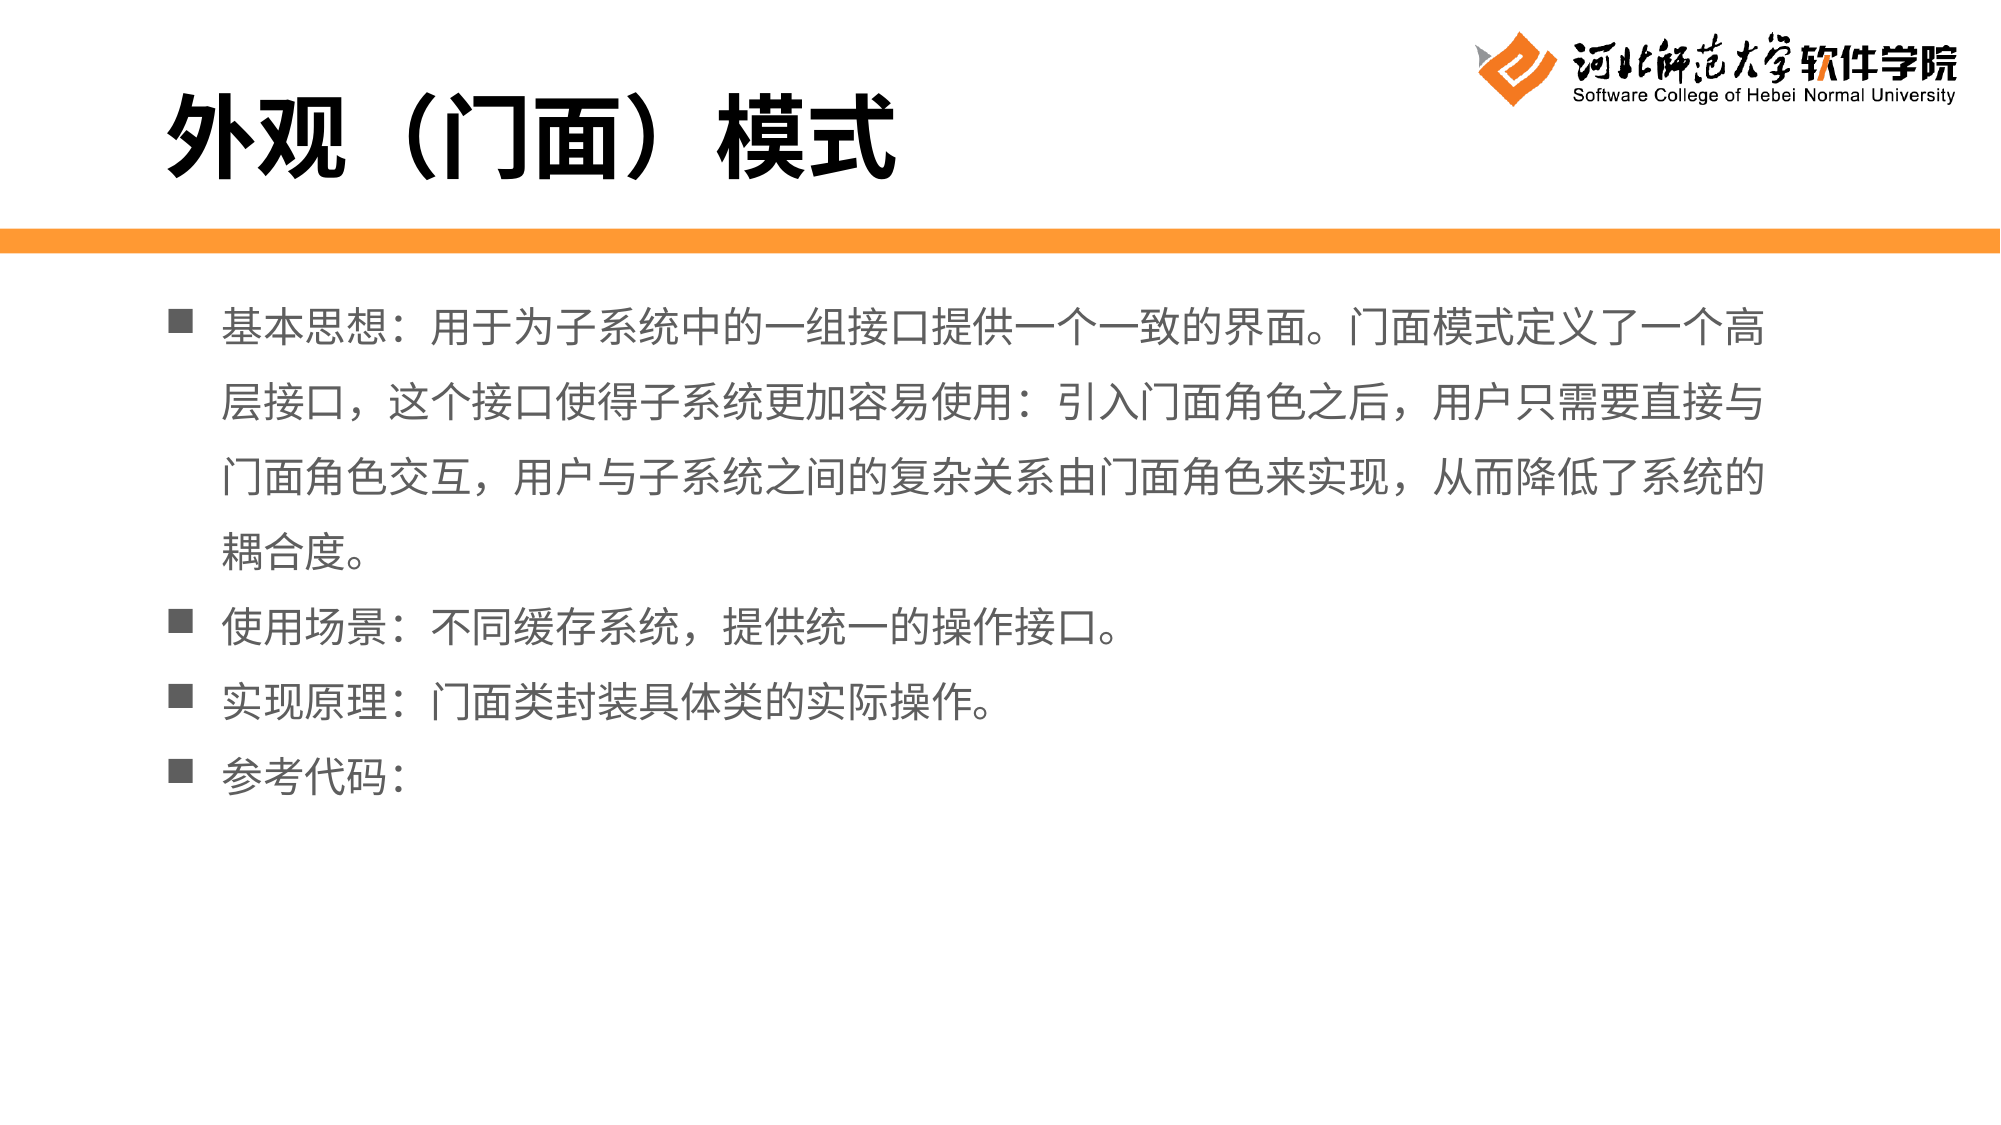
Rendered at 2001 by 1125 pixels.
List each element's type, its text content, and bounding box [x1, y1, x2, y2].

text_box 基本思想：用于为子系统中的一组接口提供一个一致的界面。门面模式定义了一个高层接口，这个接口使得子系统更加容易使用：引入门面角色之后，用户只需要直接与门面角色交互，用户与子系统之间的复杂关系由门面角色来实现，从而降低了系统的耦合度。 使用场景：不同缓存系统，提供统一的操作接口。 实现原理：门面类封装具体类的实际操作。 参考代码： [150, 268, 1820, 809]
picture [1475, 31, 1957, 107]
list 外观（门面）模式 [150, 84, 1387, 198]
